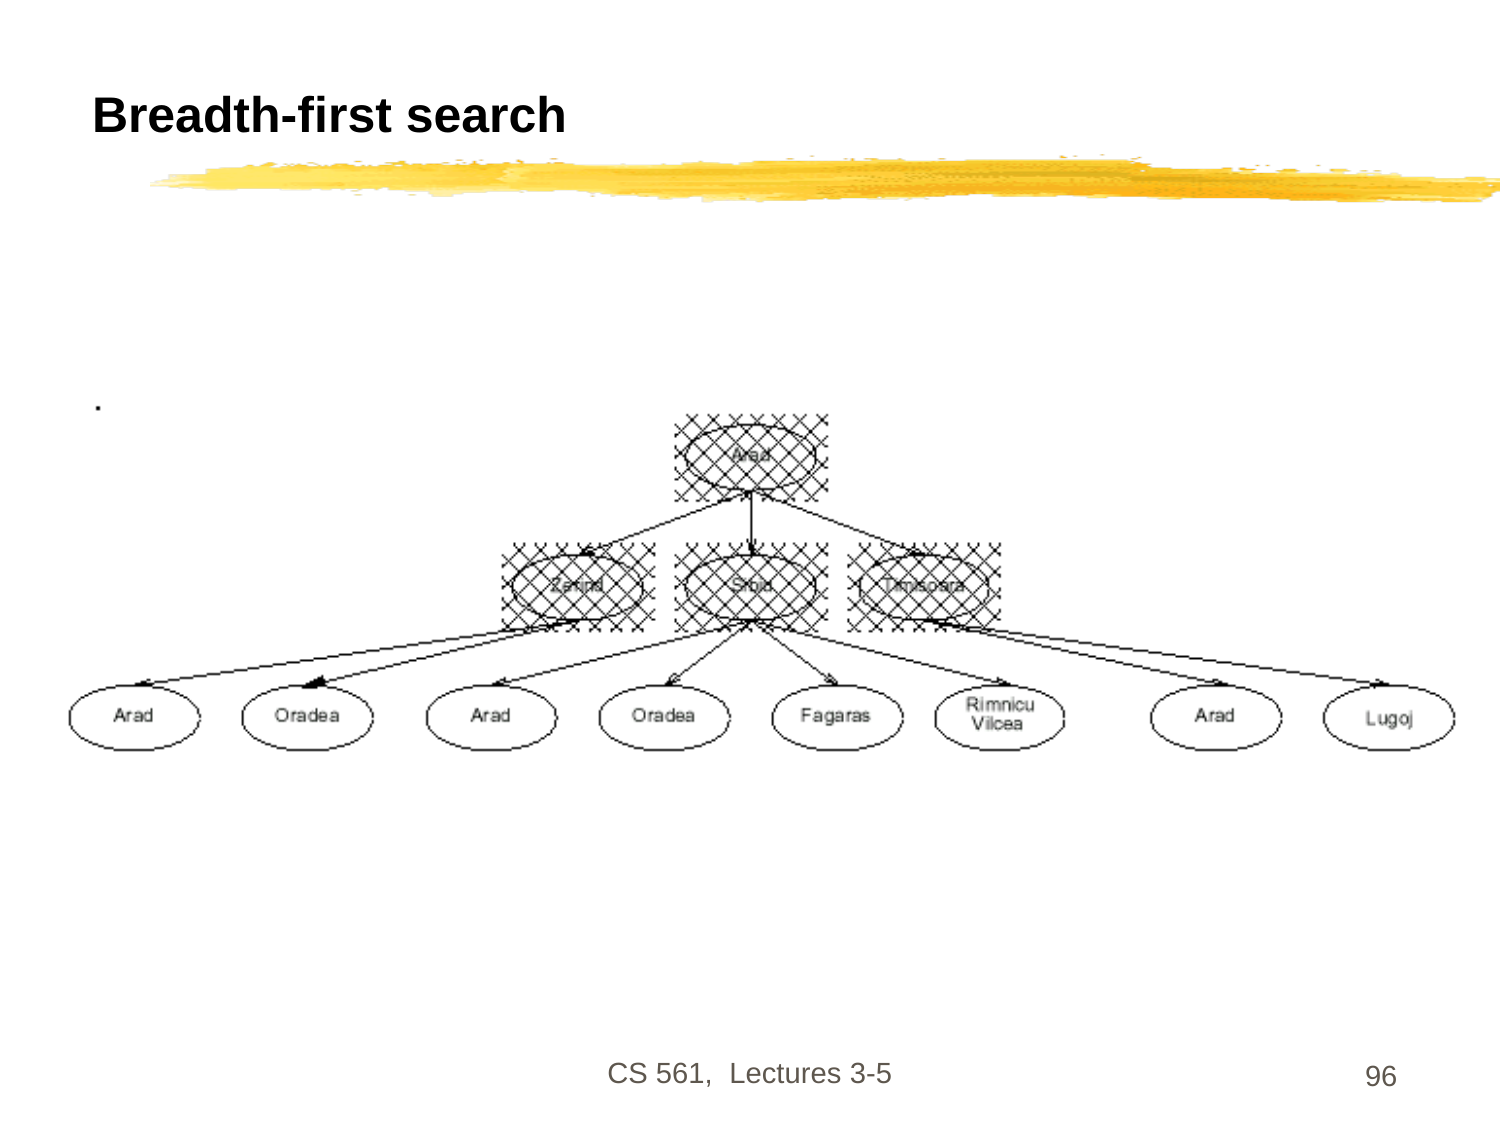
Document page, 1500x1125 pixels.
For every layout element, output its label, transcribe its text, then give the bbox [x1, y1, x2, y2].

title Breadth-first search [76, 37, 1415, 151]
footer CS 561, Lectures 3-5 [512, 1021, 988, 1098]
picture [150, 149, 1500, 213]
slide_number 96 [1099, 1024, 1413, 1101]
picture [49, 399, 1473, 806]
